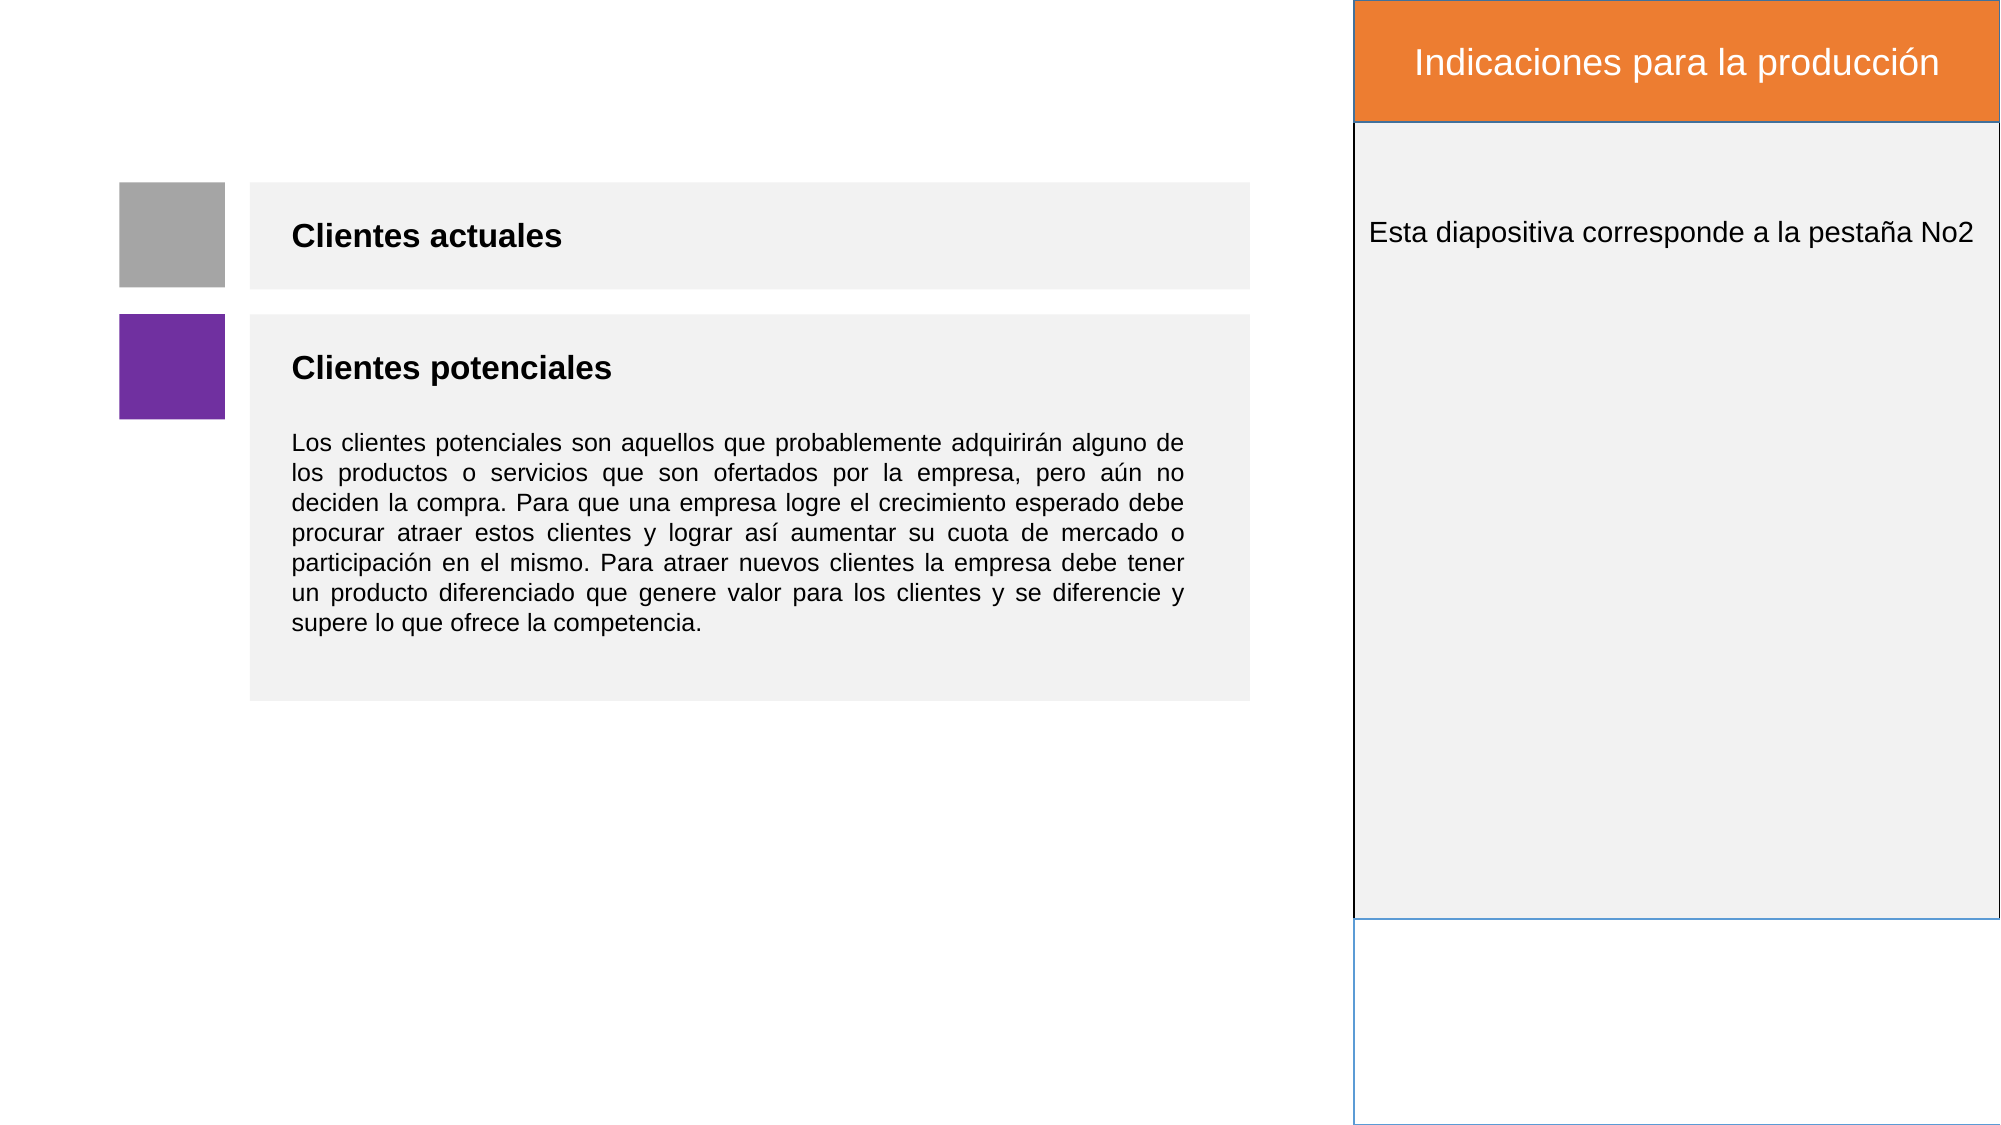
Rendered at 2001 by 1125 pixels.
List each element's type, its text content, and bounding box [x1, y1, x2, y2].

text_box [249, 182, 1250, 290]
text_box [1353, 701, 2000, 918]
text_box [249, 314, 1250, 701]
text_box Indicaciones para la producción [1353, 0, 2000, 122]
text_box [1353, 122, 2000, 206]
text_box Esta diapositiva corresponde a la pestaña No2 [1353, 206, 2000, 701]
text_box Clientes potenciales [276, 338, 633, 394]
text_box [119, 182, 225, 288]
text_box [1353, 918, 2000, 1125]
text_box Clientes actuales [276, 207, 582, 262]
text_box [119, 314, 225, 420]
text_box Los clientes potenciales son aquellos que probablemente adquirirán alguno de los productos o servicios que son ofertados por la empresa, pero aún no deciden la compra. Para que una empresa logre el crecimiento esperado debe procurar atraer estos clientes y lograr así aumentar su cuota de mercado o participación en el mismo. Para atraer nuevos clientes la empresa debe tener un producto diferenciado que genere valor para los clientes y se diferencie y supere lo que ofrece la competencia. [276, 419, 1202, 644]
